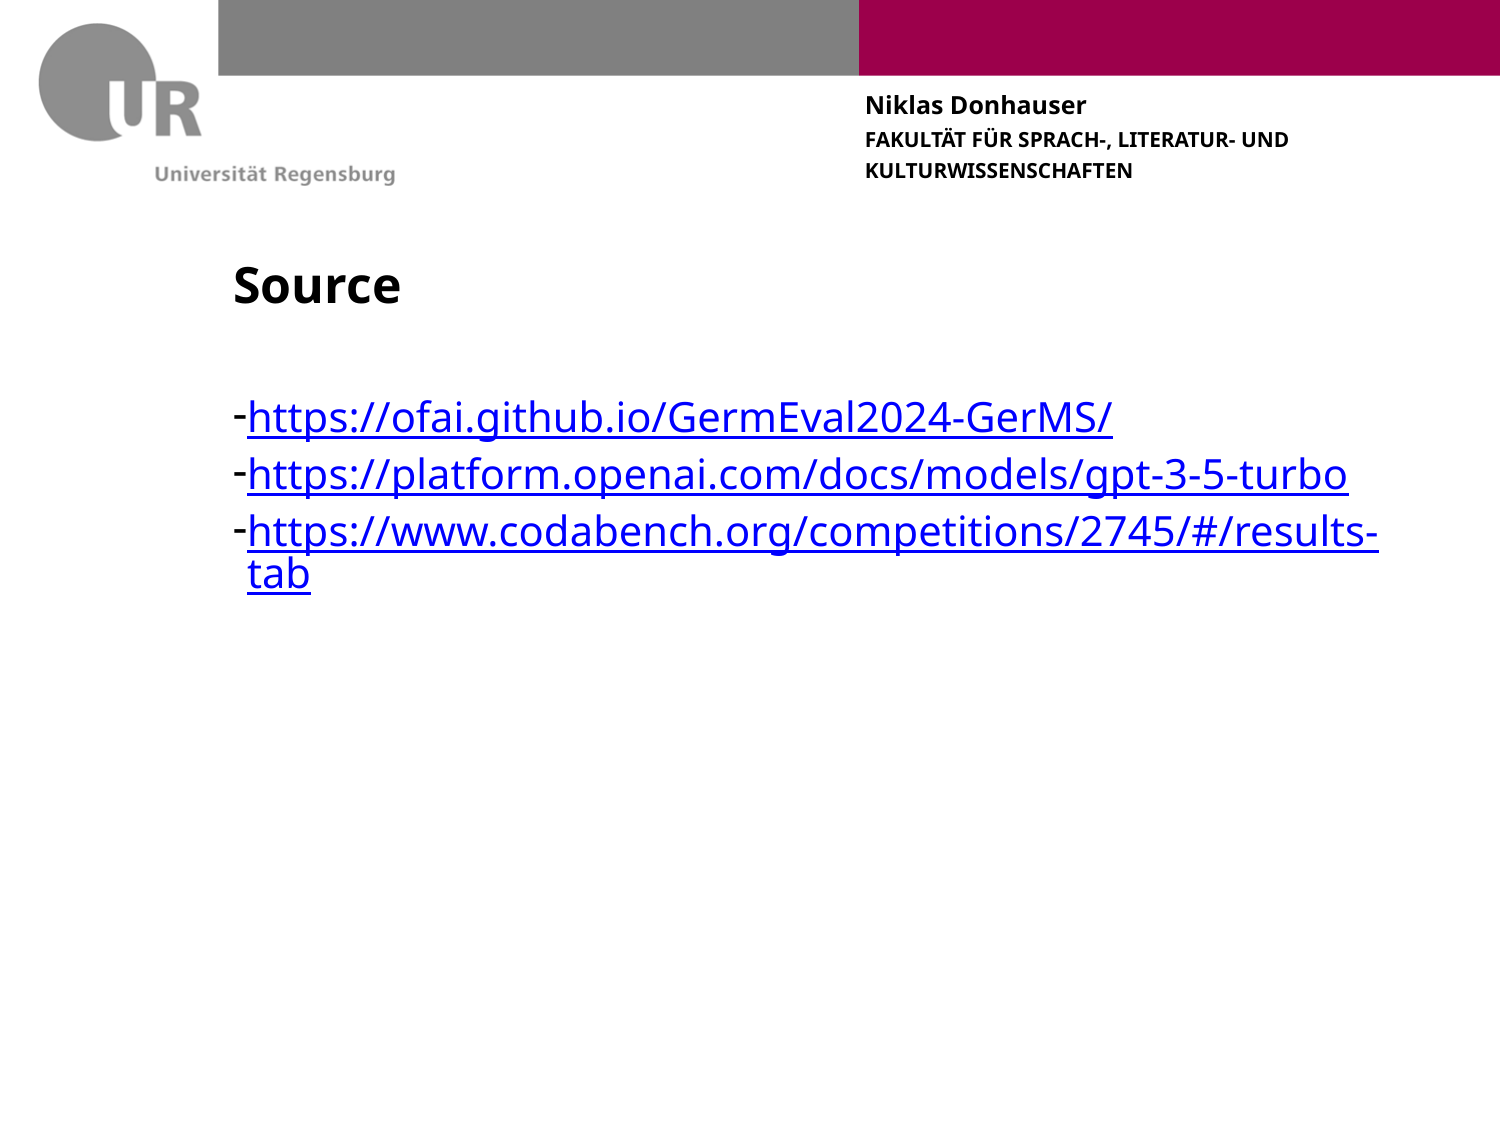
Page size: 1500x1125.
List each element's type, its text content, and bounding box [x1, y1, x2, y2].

list https://ofai.github.io/GermEval2024-GerMS/ https://platform.openai.com/docs/models/gpt-3-5-turbo https://www.codabench.org/competitions/2745/#/results-tab [218, 383, 1400, 1034]
picture [17, 18, 419, 209]
title Source [218, 246, 1398, 361]
